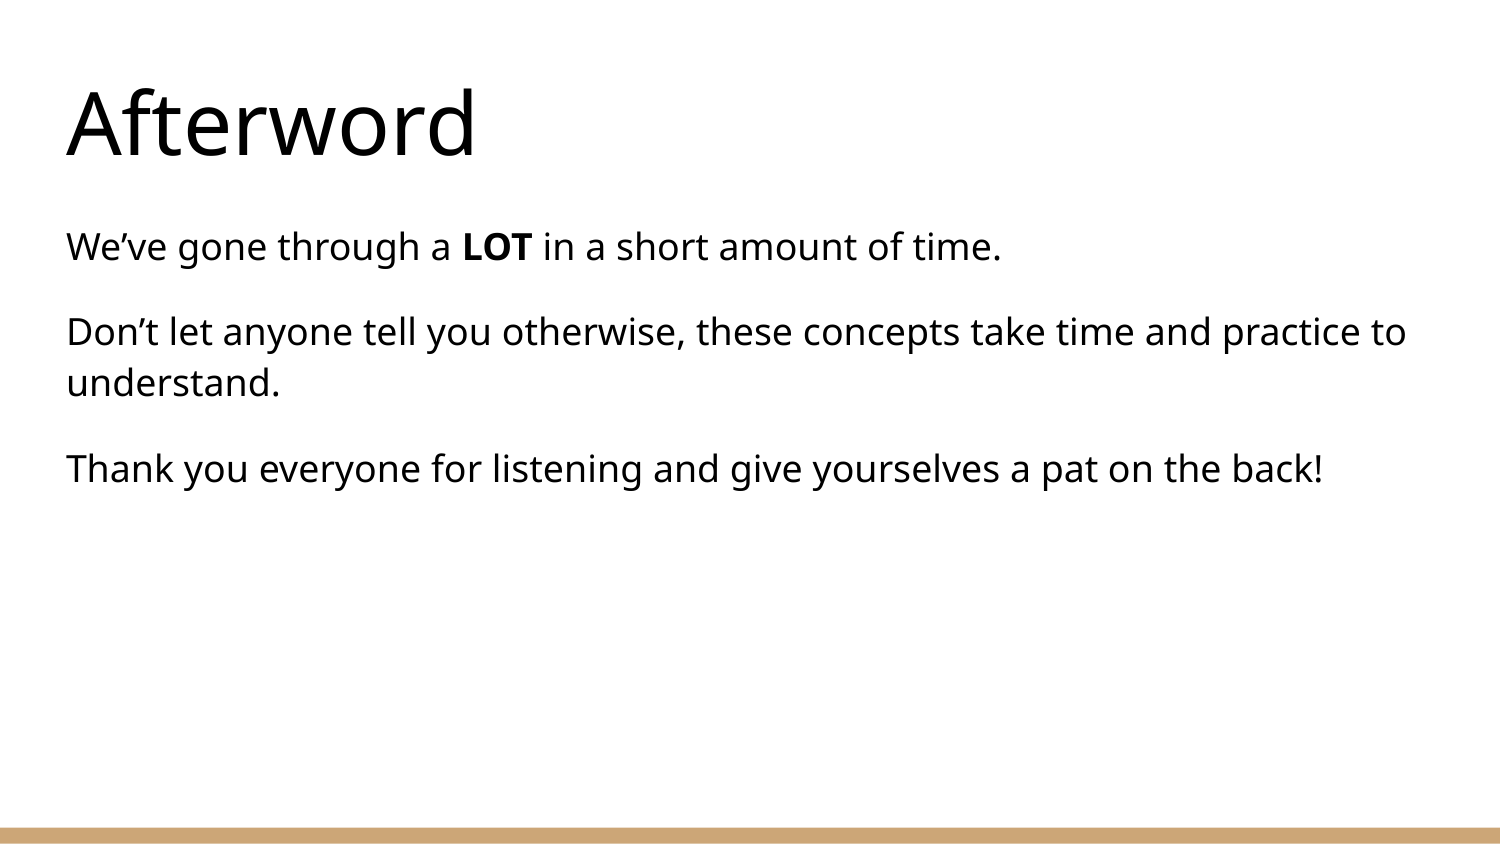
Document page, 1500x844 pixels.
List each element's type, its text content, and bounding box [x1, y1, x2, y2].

title Afterword [51, 51, 1449, 189]
list We’ve gone through a LOT in a short amount of time. Don’t let anyone tell you otherwise, these concepts take time and practice to understand. Thank you everyone for listening and give yourselves a pat on the back! [51, 200, 1449, 752]
